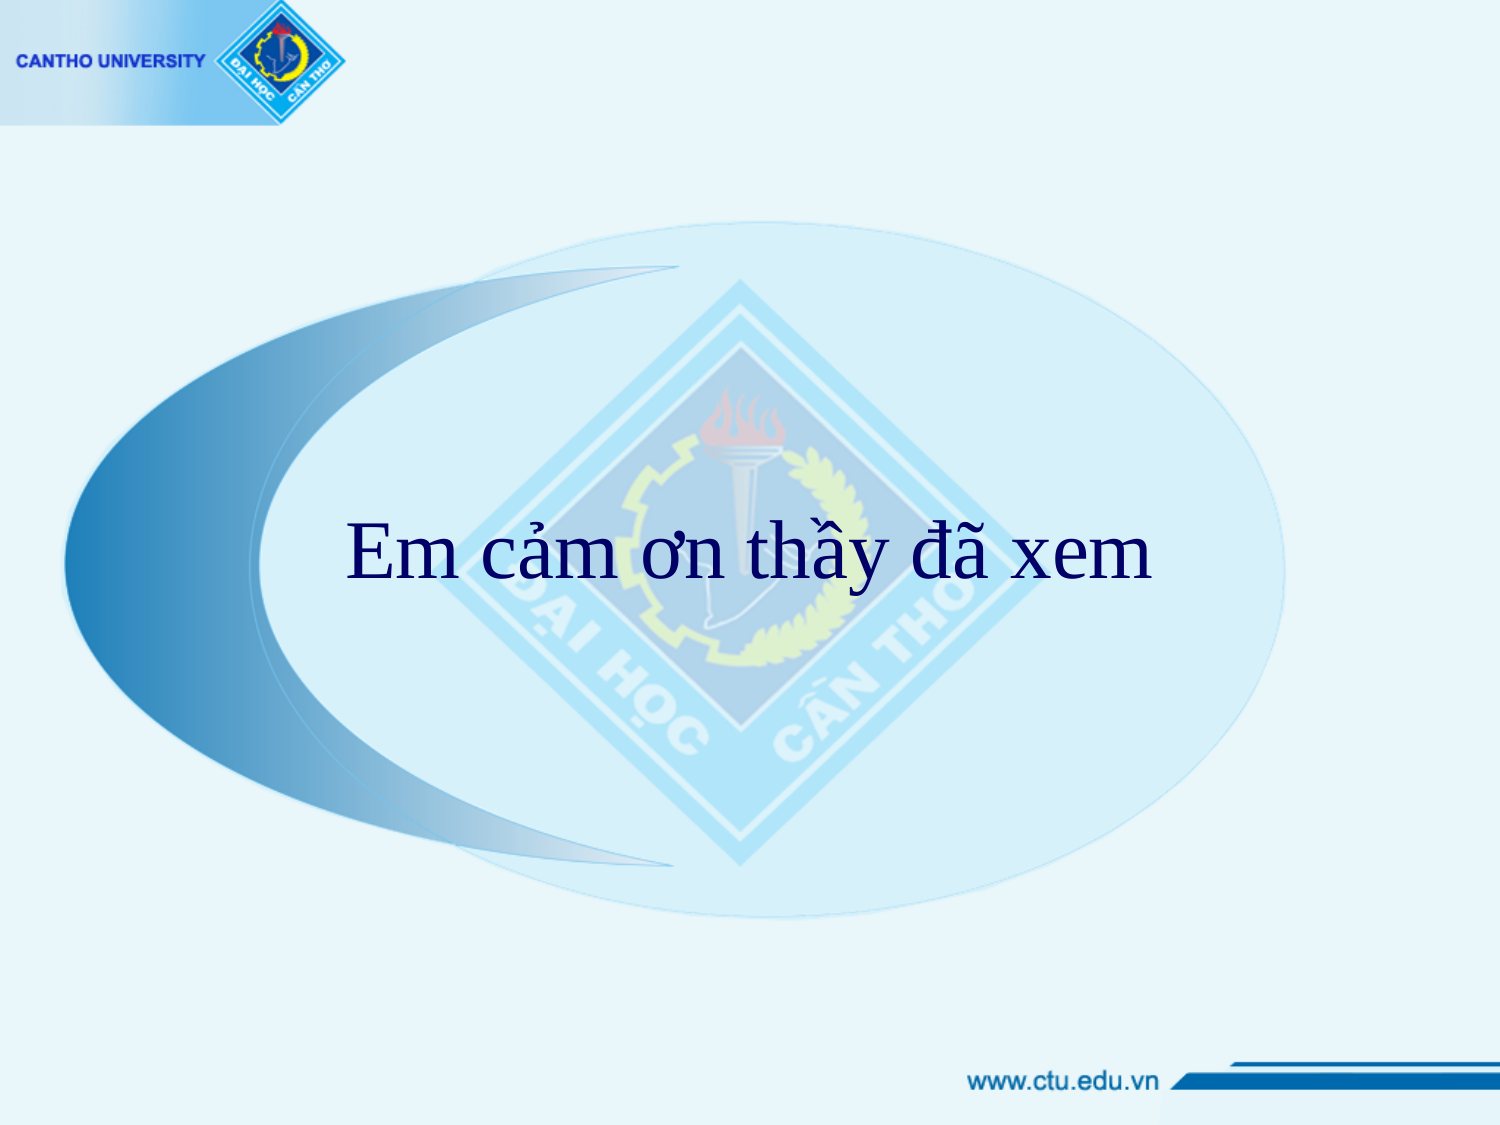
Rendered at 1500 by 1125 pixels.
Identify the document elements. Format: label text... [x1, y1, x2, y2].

list Em cảm ơn thầy đã xem [99, 487, 1400, 907]
picture [222, 4, 341, 118]
picture [0, 0, 1500, 1125]
